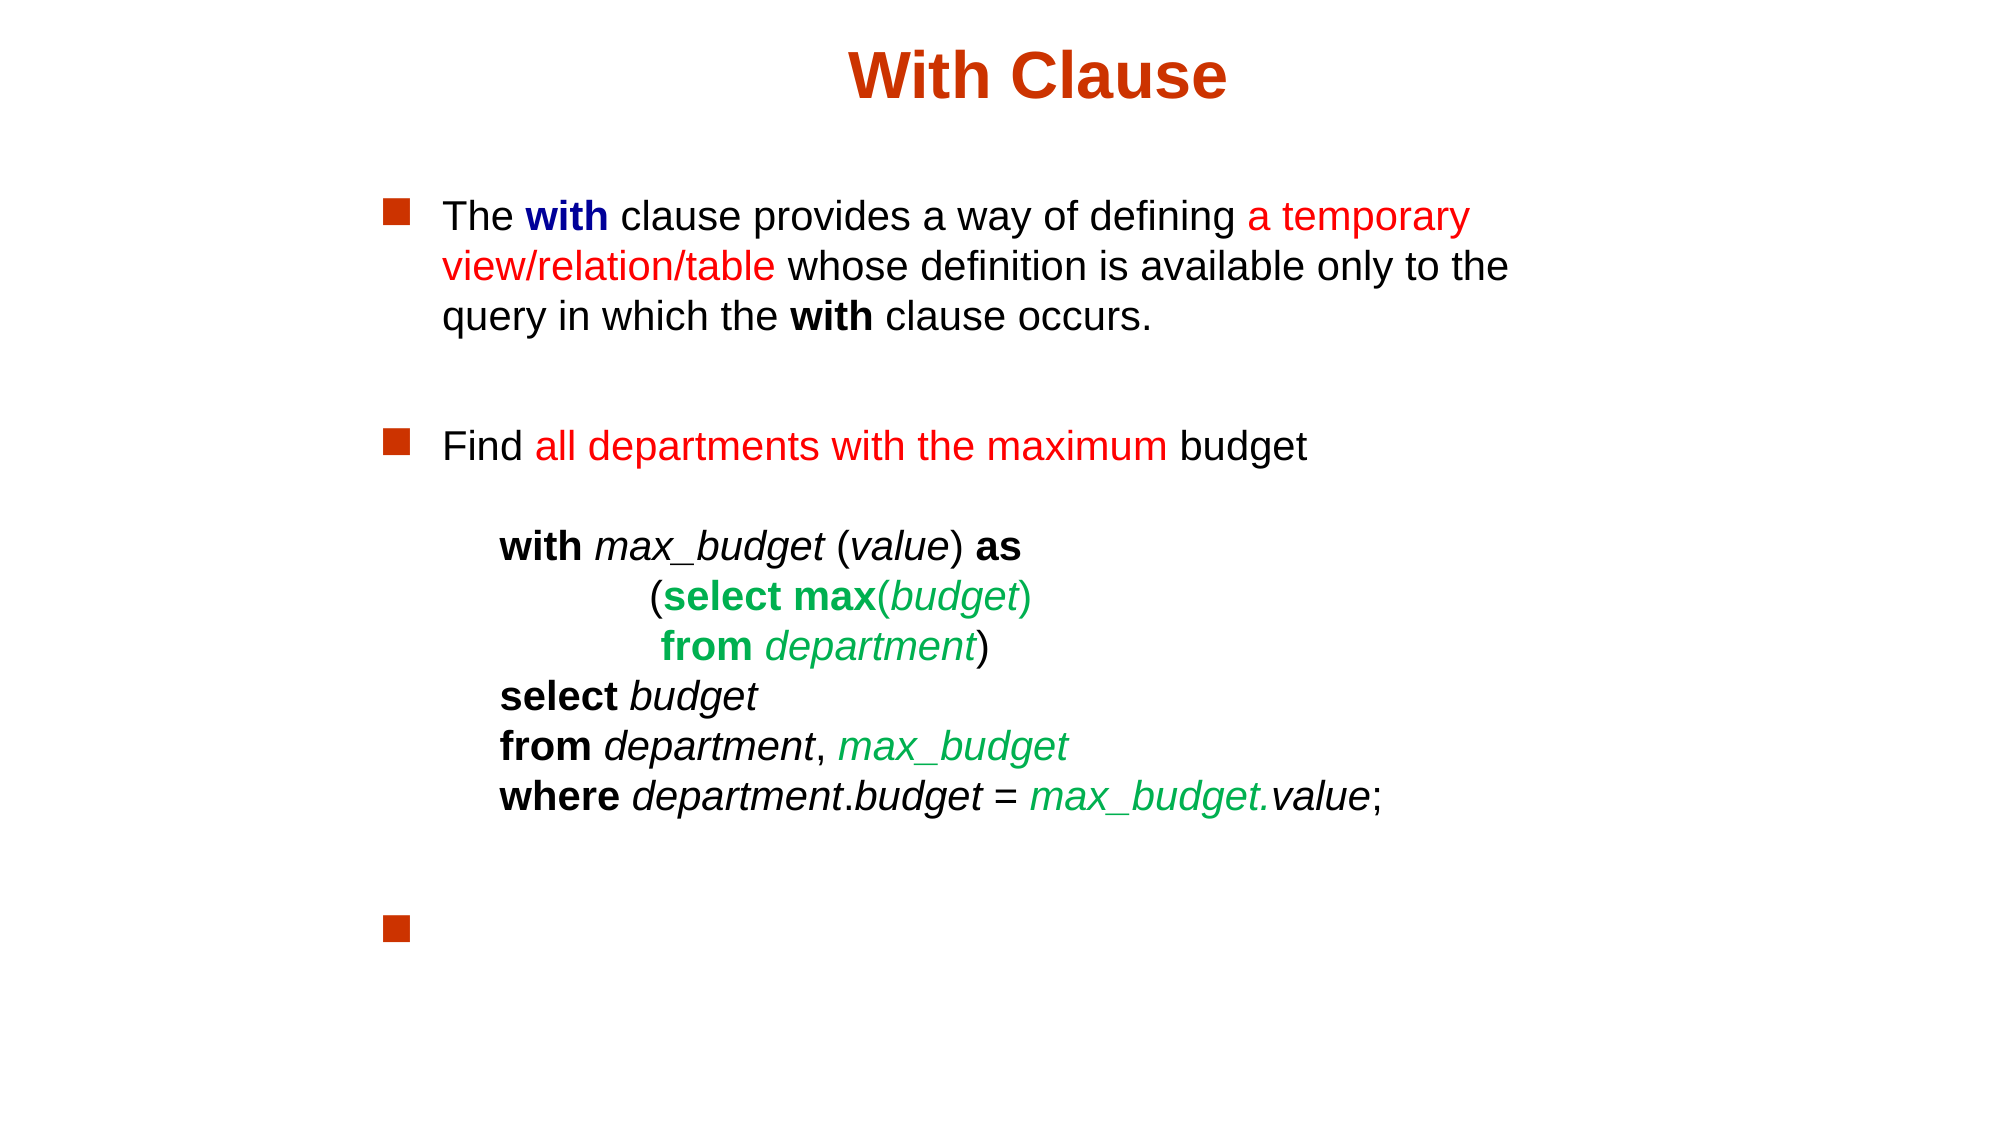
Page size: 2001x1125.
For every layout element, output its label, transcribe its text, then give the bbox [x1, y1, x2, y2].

text_box With Clause [376, 19, 1702, 120]
text_box The with clause provides a way of defining a temporary view/relation/table whose definition is available only to the query in which the with clause occurs. Find all departments with the maximum budget with max_budget (value) as (select max(budget) from department) select budget from department, max_budget where department.budget = max_budget.value; [371, 181, 1629, 986]
